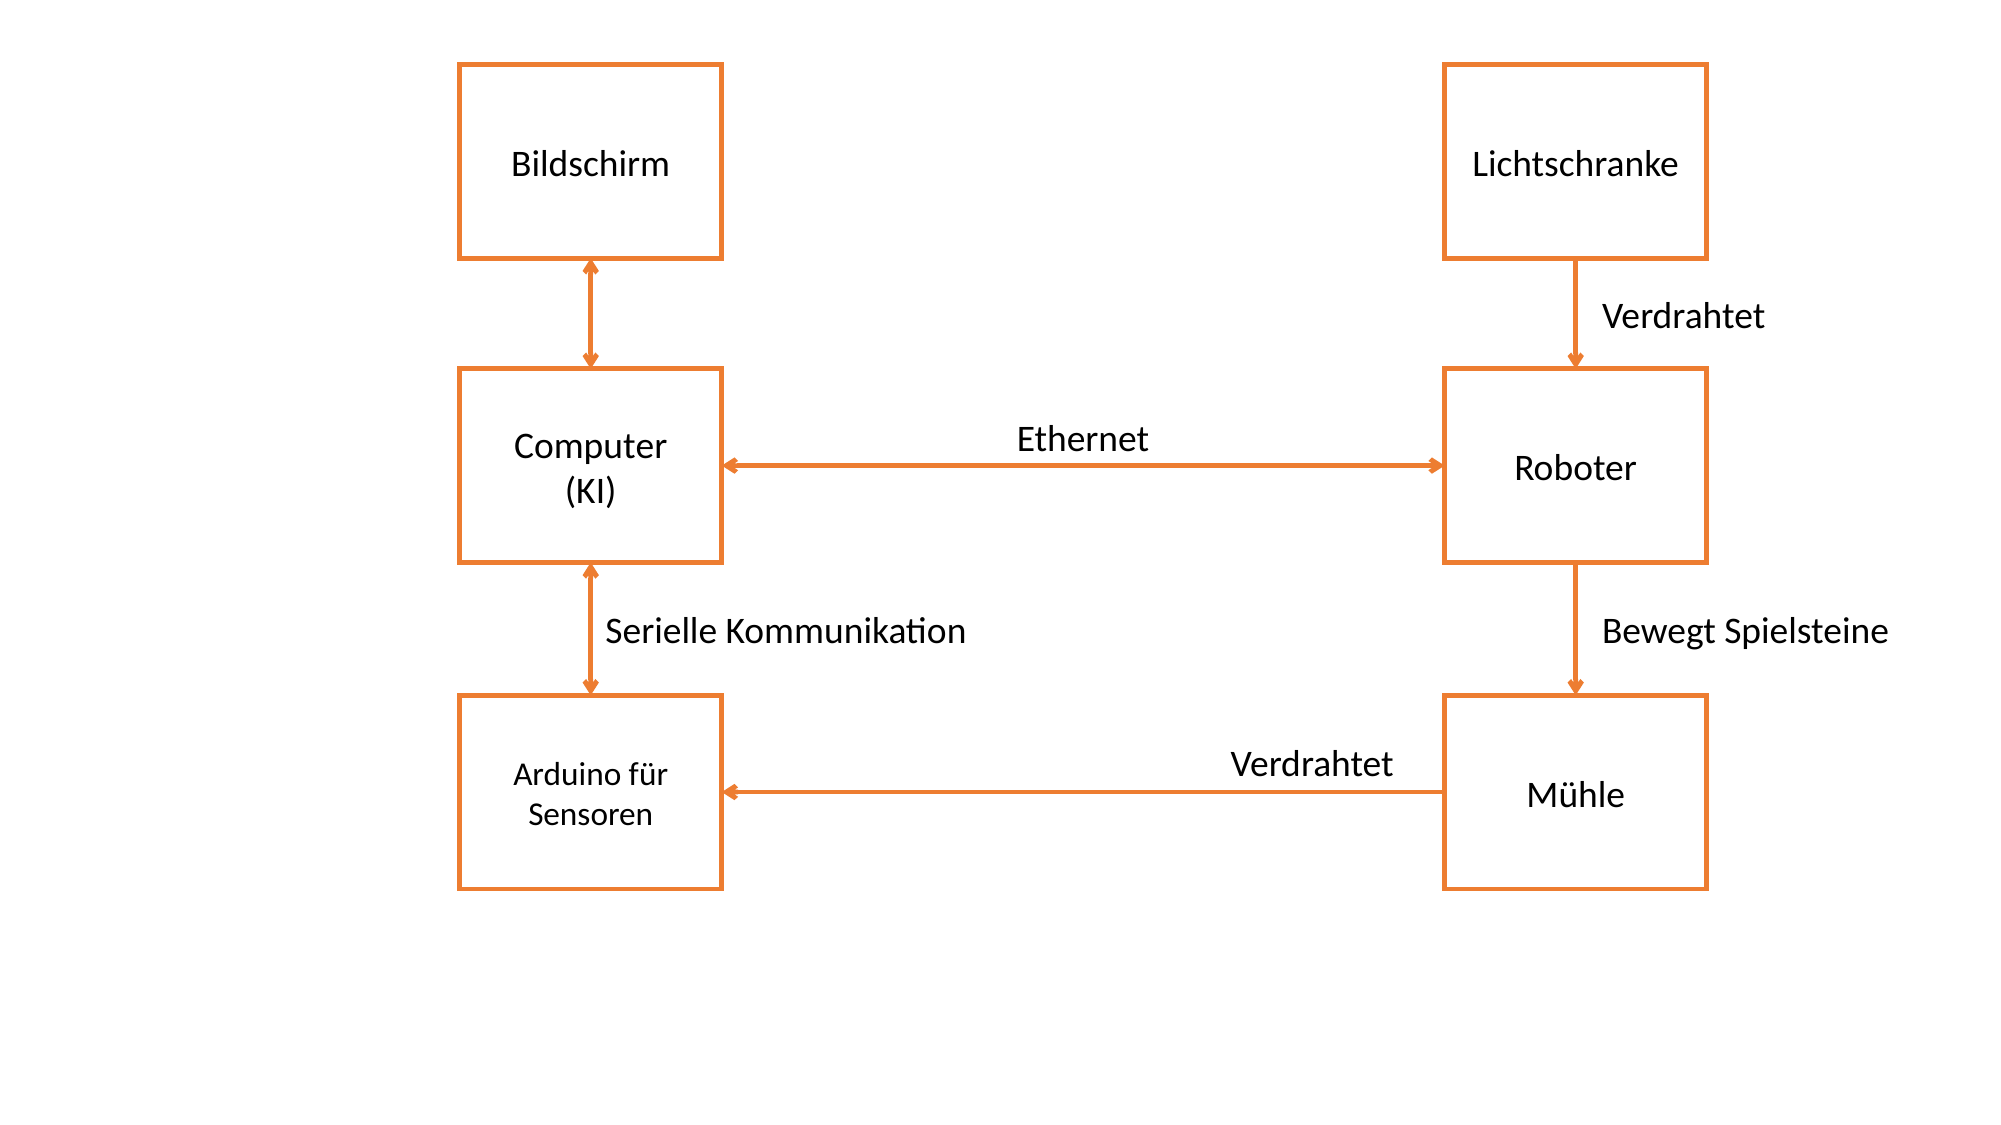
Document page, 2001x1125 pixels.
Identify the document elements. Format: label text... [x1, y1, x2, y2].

text_box Bewegt Spielsteine [1587, 598, 1981, 659]
text_box Verdrahtet [1215, 731, 1445, 792]
text_box Mühle [1444, 694, 1708, 890]
text_box Lichtschranke [1444, 64, 1708, 259]
text_box Verdrahtet [1587, 283, 1816, 343]
text_box Serielle Kommunikation [591, 598, 985, 659]
text_box Computer (KI) [459, 368, 723, 563]
text_box Arduino für Sensoren [459, 694, 723, 890]
text_box Bildschirm [459, 64, 723, 259]
text_box Roboter [1444, 368, 1708, 563]
text_box Ethernet [886, 407, 1280, 465]
